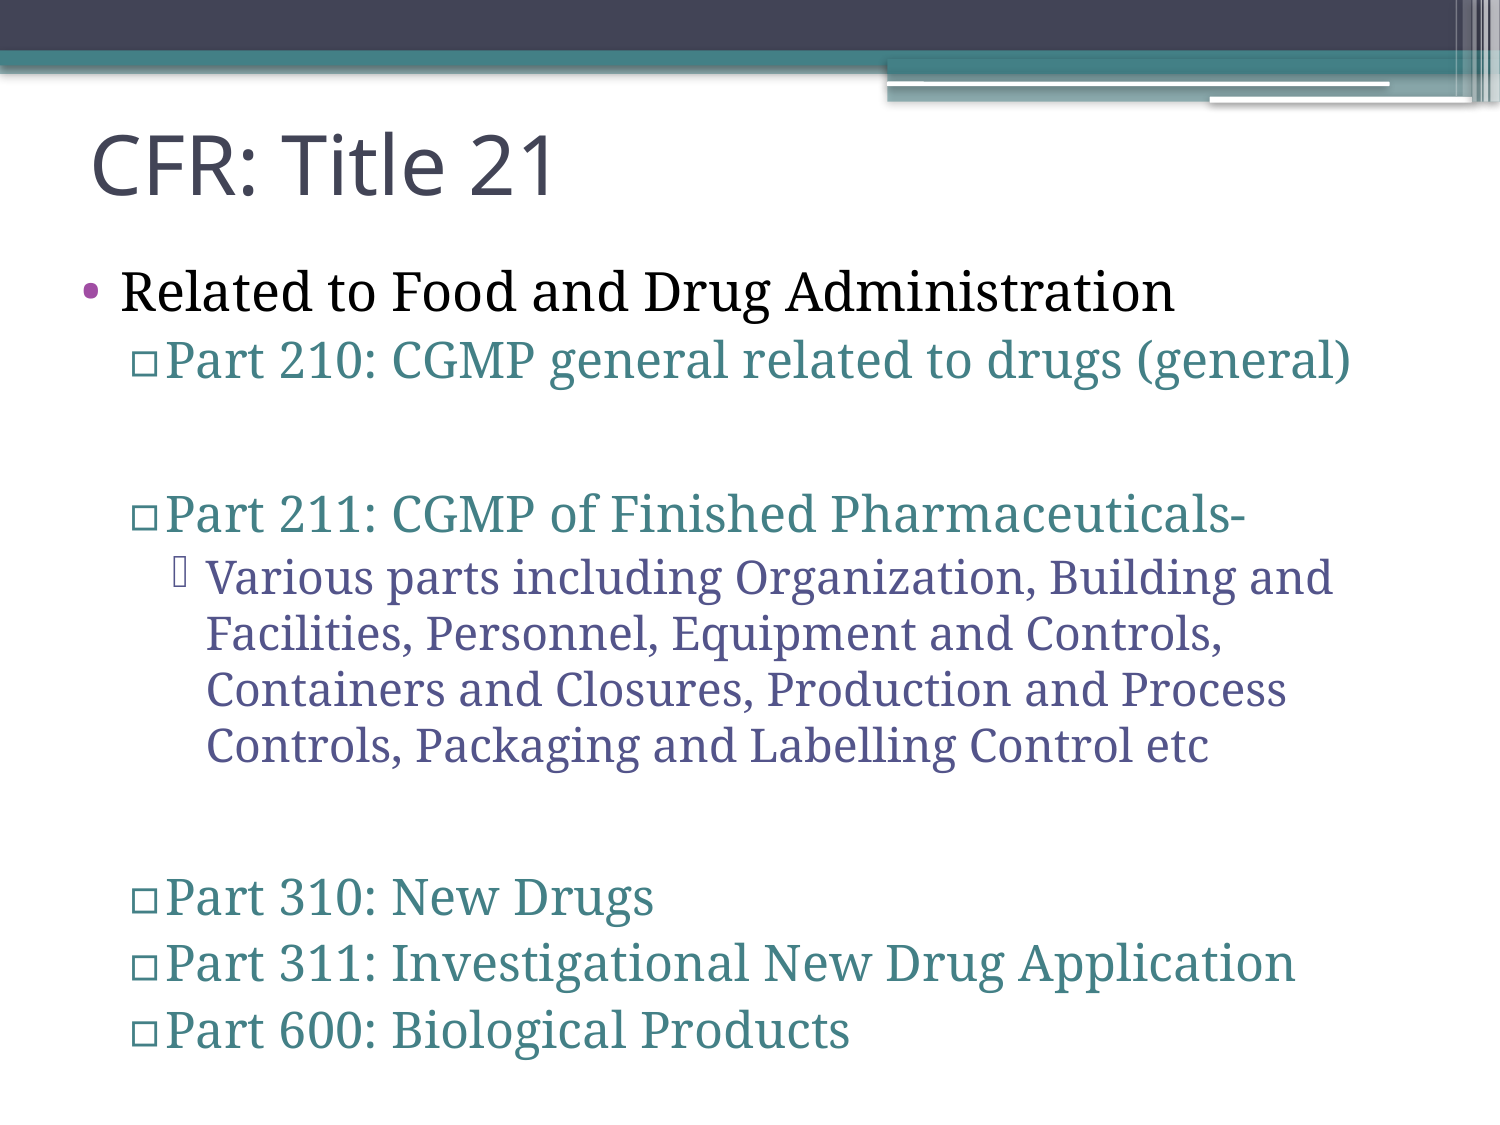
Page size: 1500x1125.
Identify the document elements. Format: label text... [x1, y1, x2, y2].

list Related to Food and Drug Administration Part 210: CGMP general related to drugs (general) Part 211: CGMP of Finished Pharmaceuticals- Various parts including Organization, Building and Facilities, Personnel, Equipment and Controls, Containers and Closures, Production and Process Controls, Packaging and Labelling Control etc Part 310: New Drugs Part 311: Investigational New Drug Application Part 600: Biological Products [50, 249, 1400, 1075]
title CFR: Title 21 [75, 75, 1425, 250]
